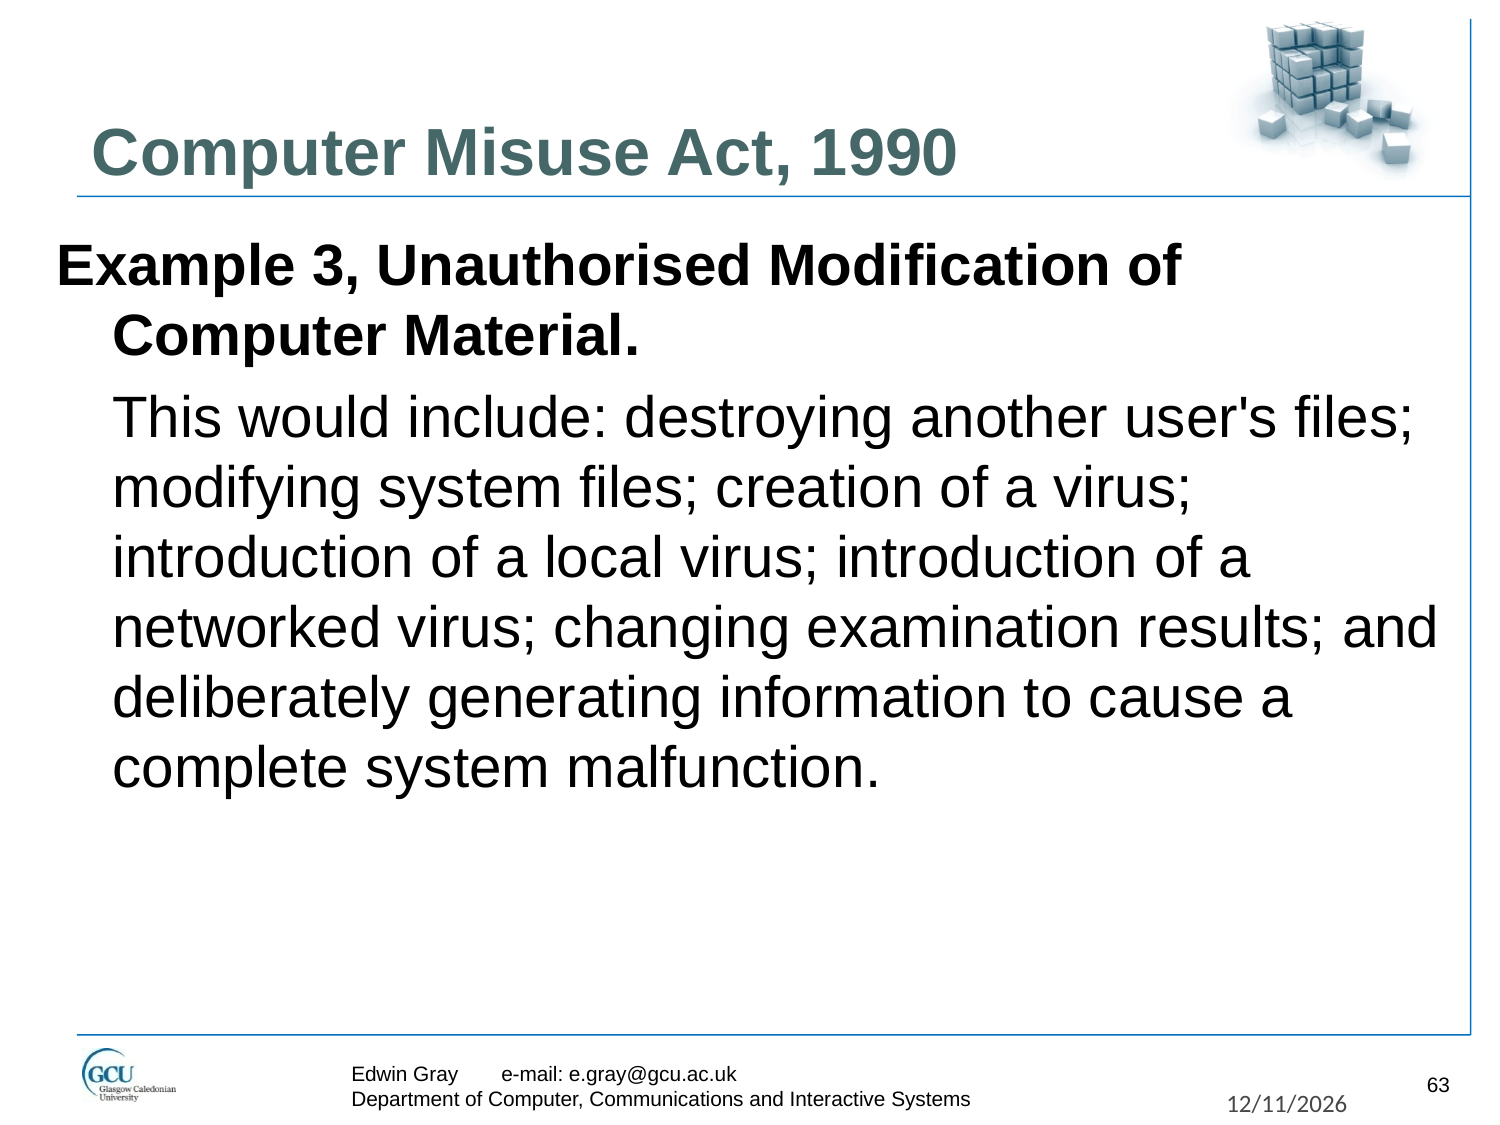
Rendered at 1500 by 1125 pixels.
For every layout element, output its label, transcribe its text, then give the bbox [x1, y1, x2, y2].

picture [82, 1048, 176, 1102]
picture [1207, 0, 1461, 191]
text_box 27/11/2017 [1211, 1079, 1363, 1125]
text_box Edwin Gray e-mail: e.gray@gcu.ac.uk Department of Computer, Communications and Interactive Systems [336, 1052, 1022, 1109]
list Example 3, Unauthorised Modification of Computer Material. This would include: destroying another user's files; modifying system files; creation of a virus; introduction of a local virus; introduction of a networked virus; changing examination results; and deliberately generating information to cause a complete system malfunction. [41, 220, 1459, 963]
text_box 63 [1376, 1064, 1465, 1125]
title Computer Misuse Act, 1990 [76, 19, 1260, 197]
